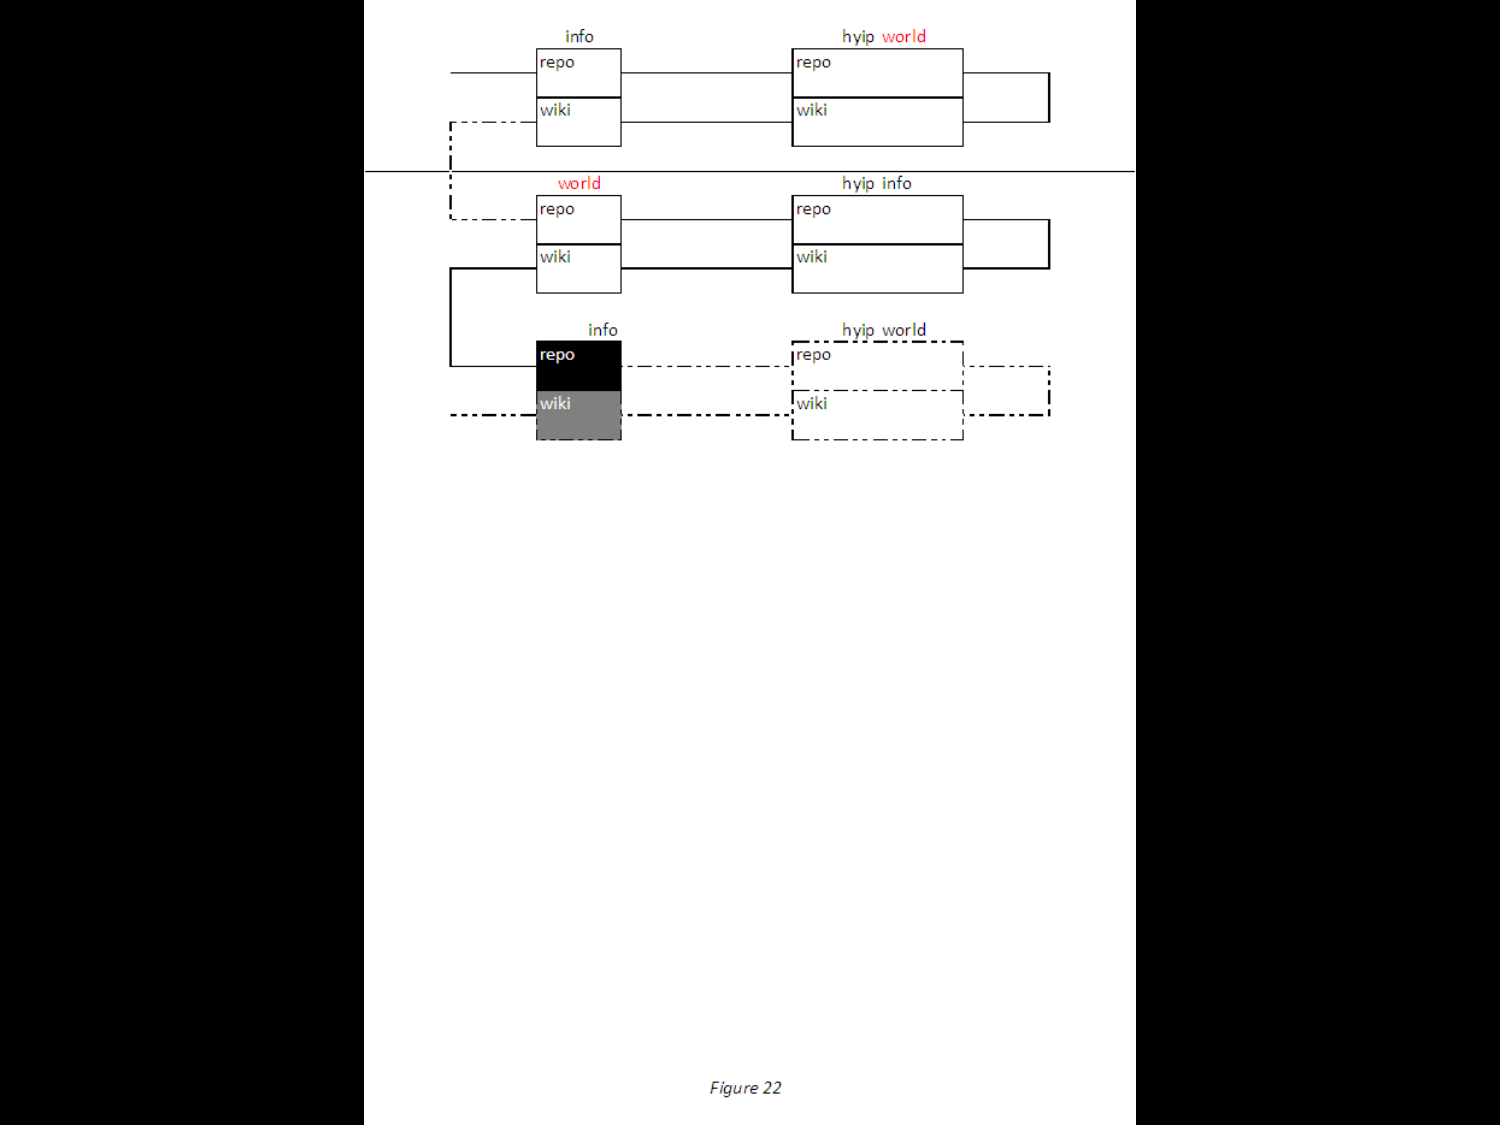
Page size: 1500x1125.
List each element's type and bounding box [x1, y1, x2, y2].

picture [364, 0, 1136, 1125]
